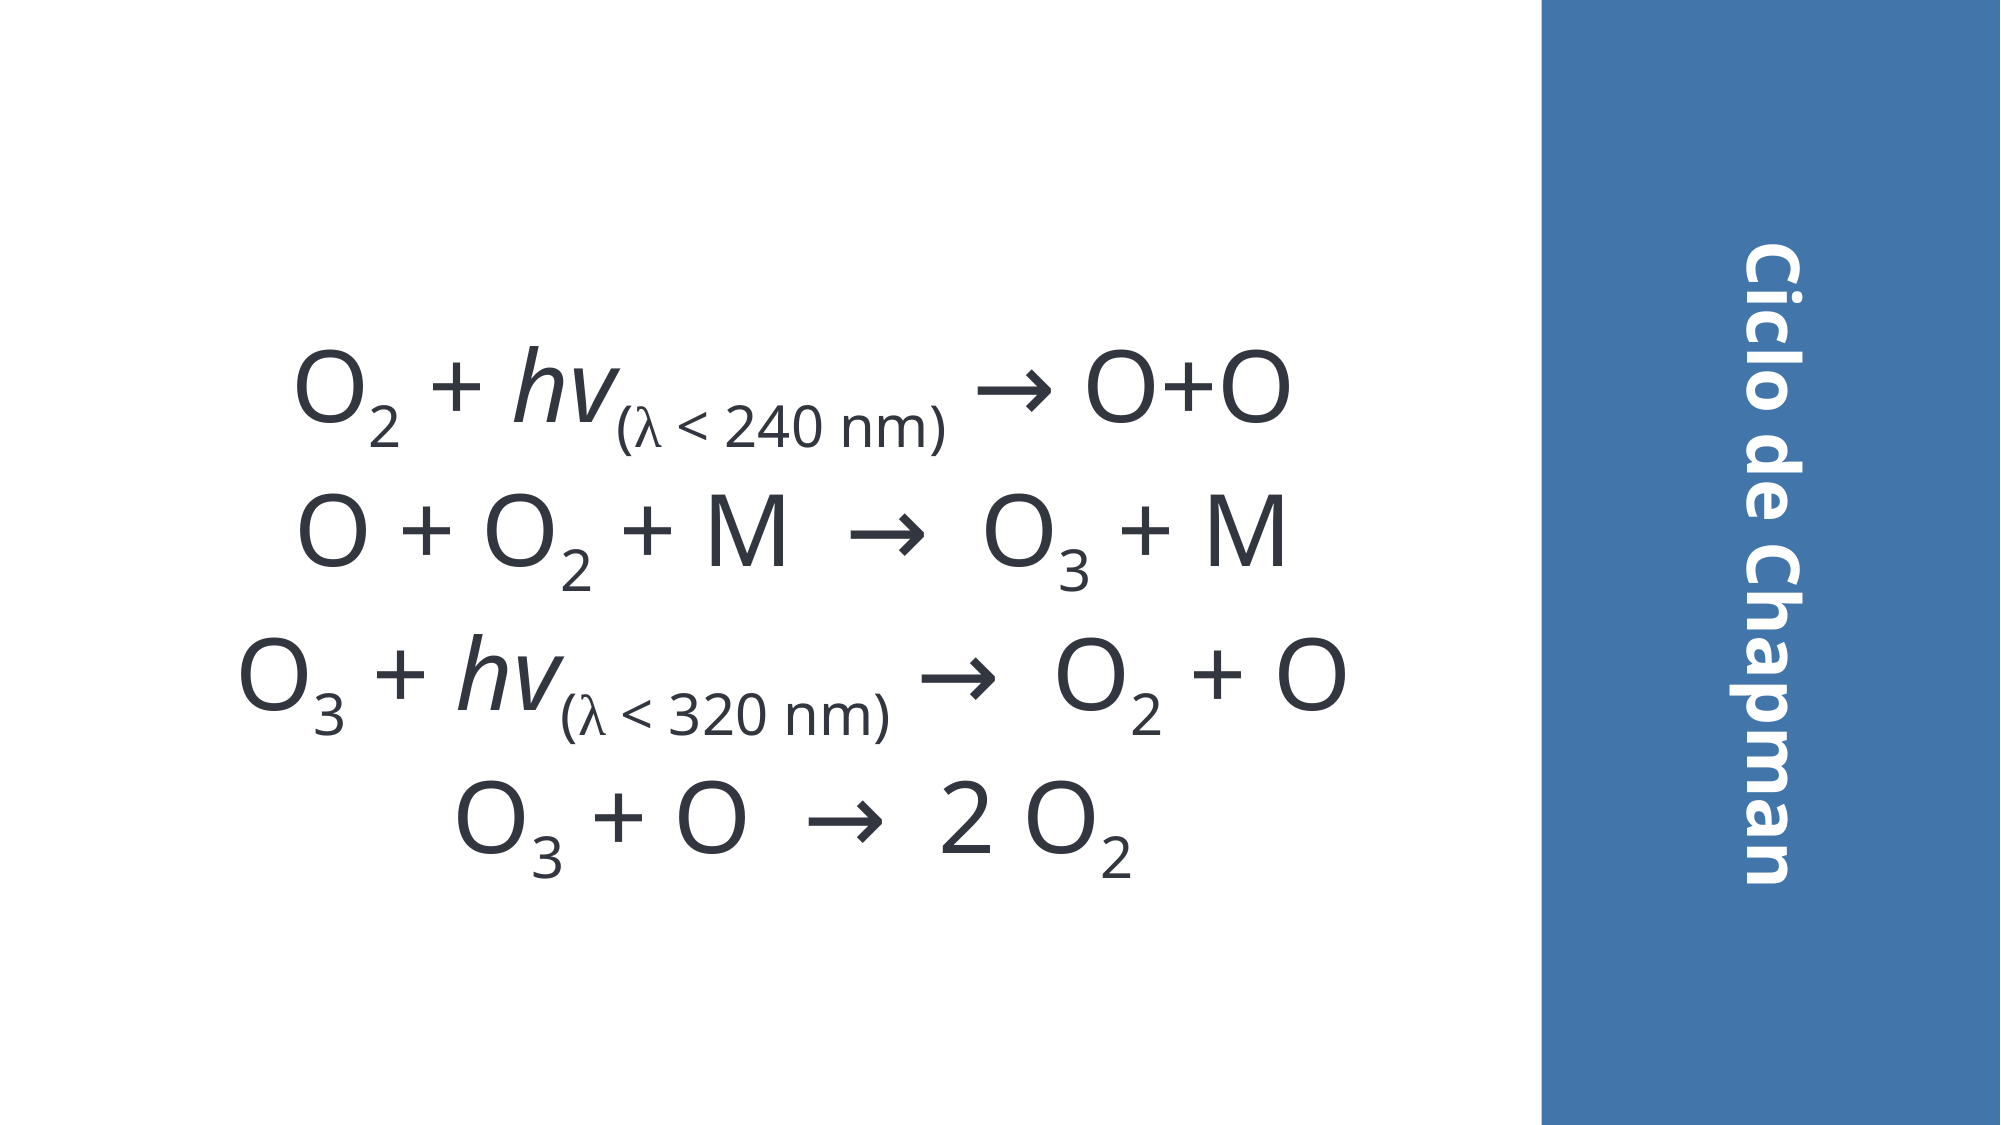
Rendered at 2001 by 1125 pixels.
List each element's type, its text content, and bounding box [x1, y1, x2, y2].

text_box O2 + hv(λ < 240 nm) → O+O O + O2 + M → O3 + M O3 + hv(λ < 320 nm) → O2 + O O3 + O → 2 O2 [126, 47, 1461, 1009]
text_box Ciclo de Chapman [1709, 66, 1829, 1064]
